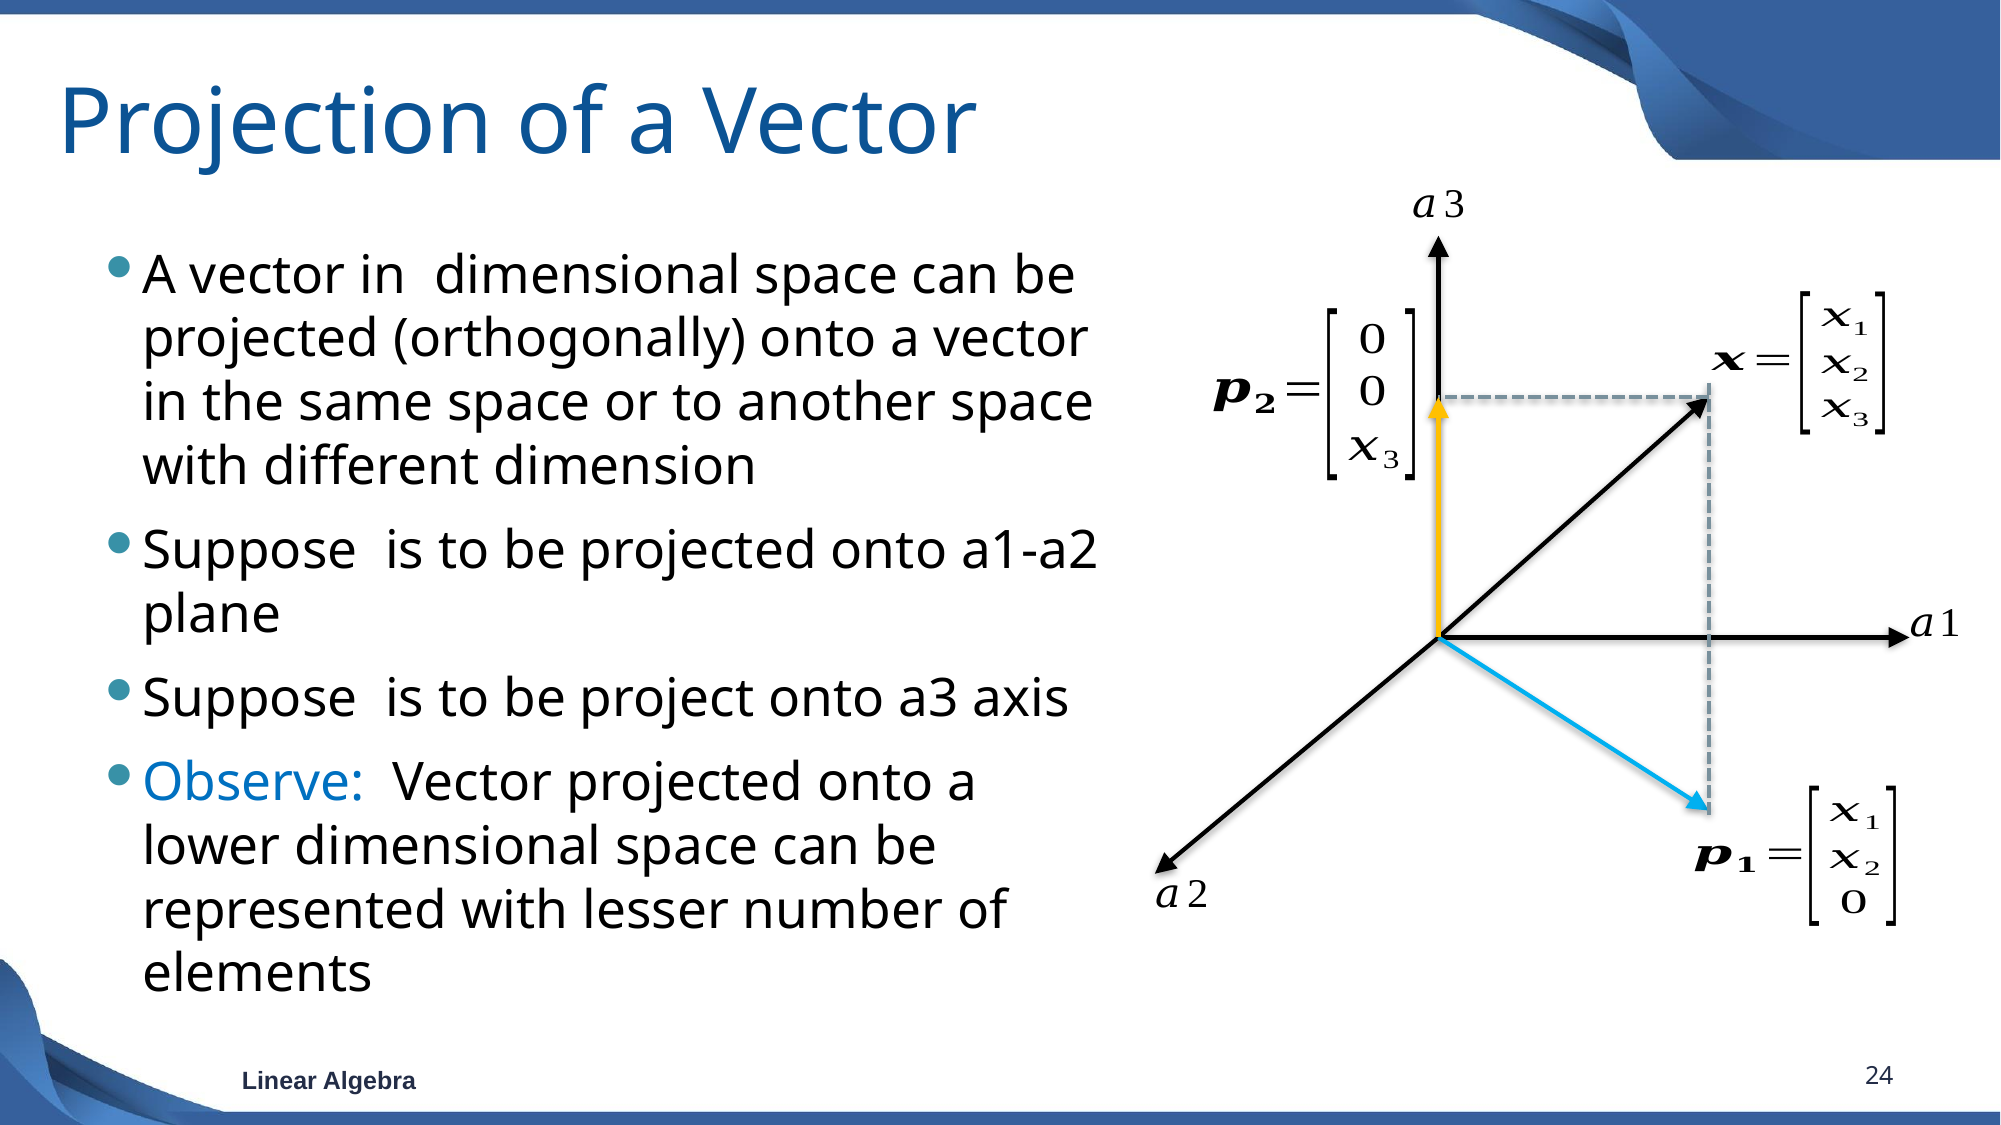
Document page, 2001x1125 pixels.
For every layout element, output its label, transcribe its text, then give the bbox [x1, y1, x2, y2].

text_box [1438, 637, 1704, 811]
title Projection of a Vector [42, 14, 1768, 233]
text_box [1154, 235, 1910, 874]
picture [0, 0, 2001, 1125]
